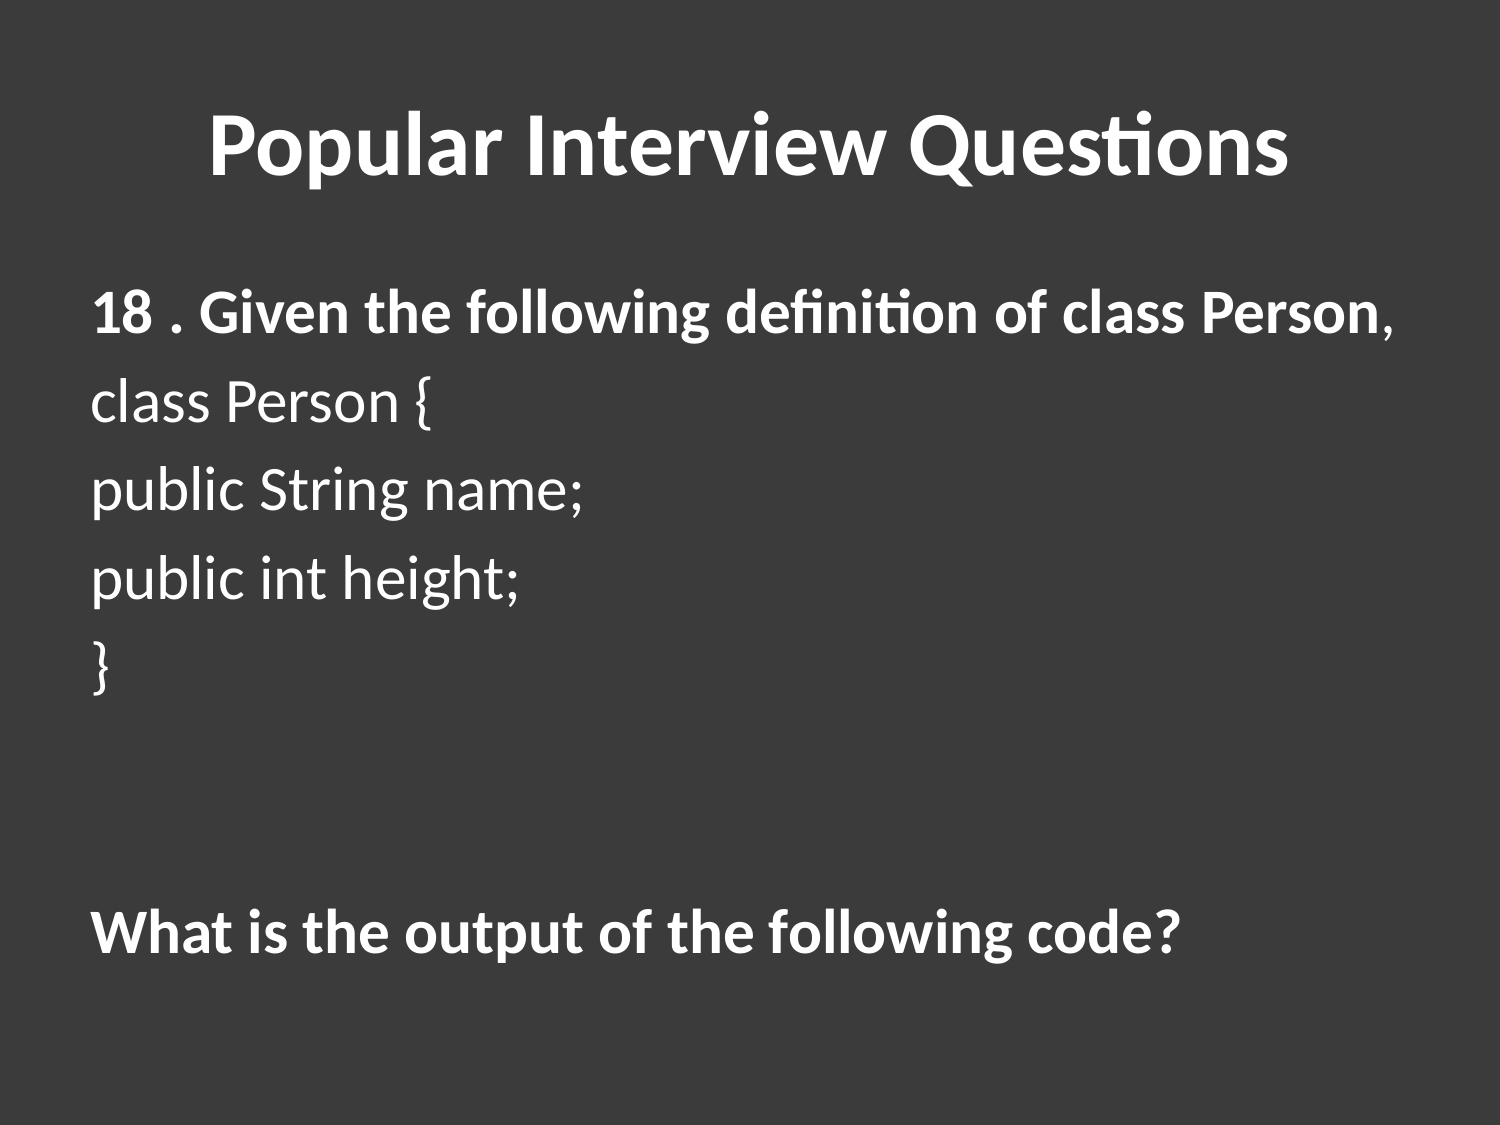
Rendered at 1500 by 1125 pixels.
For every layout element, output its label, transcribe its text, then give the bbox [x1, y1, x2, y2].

list 18 . Given the following definition of class Person, class Person { public String name; public int height; } What is the output of the following code? [75, 262, 1425, 1005]
title Popular Interview Questions [75, 45, 1425, 233]
